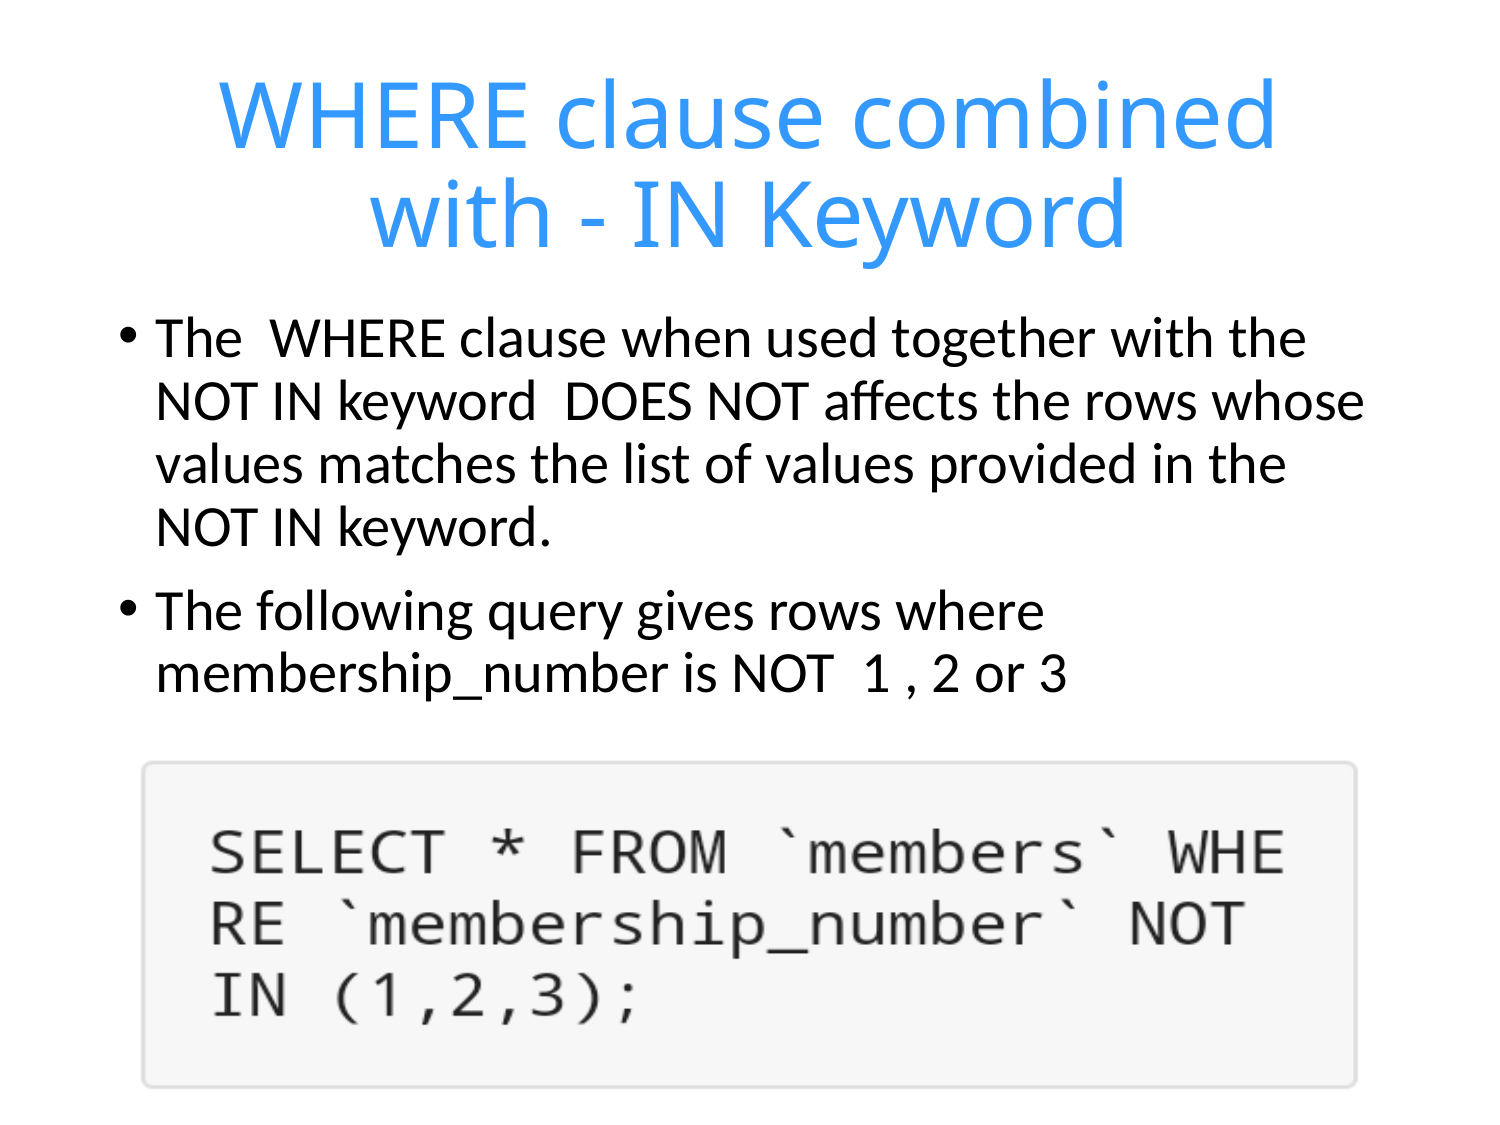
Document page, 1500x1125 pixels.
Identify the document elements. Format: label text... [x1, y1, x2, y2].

title WHERE clause combined with - IN Keyword [103, 59, 1397, 278]
picture [0, 738, 1500, 1125]
list The WHERE clause when used together with the NOT IN keyword DOES NOT affects the rows whose values matches the list of values provided in the NOT IN keyword. The following query gives rows where membership_number is NOT 1 , 2 or 3 [103, 299, 1397, 738]
